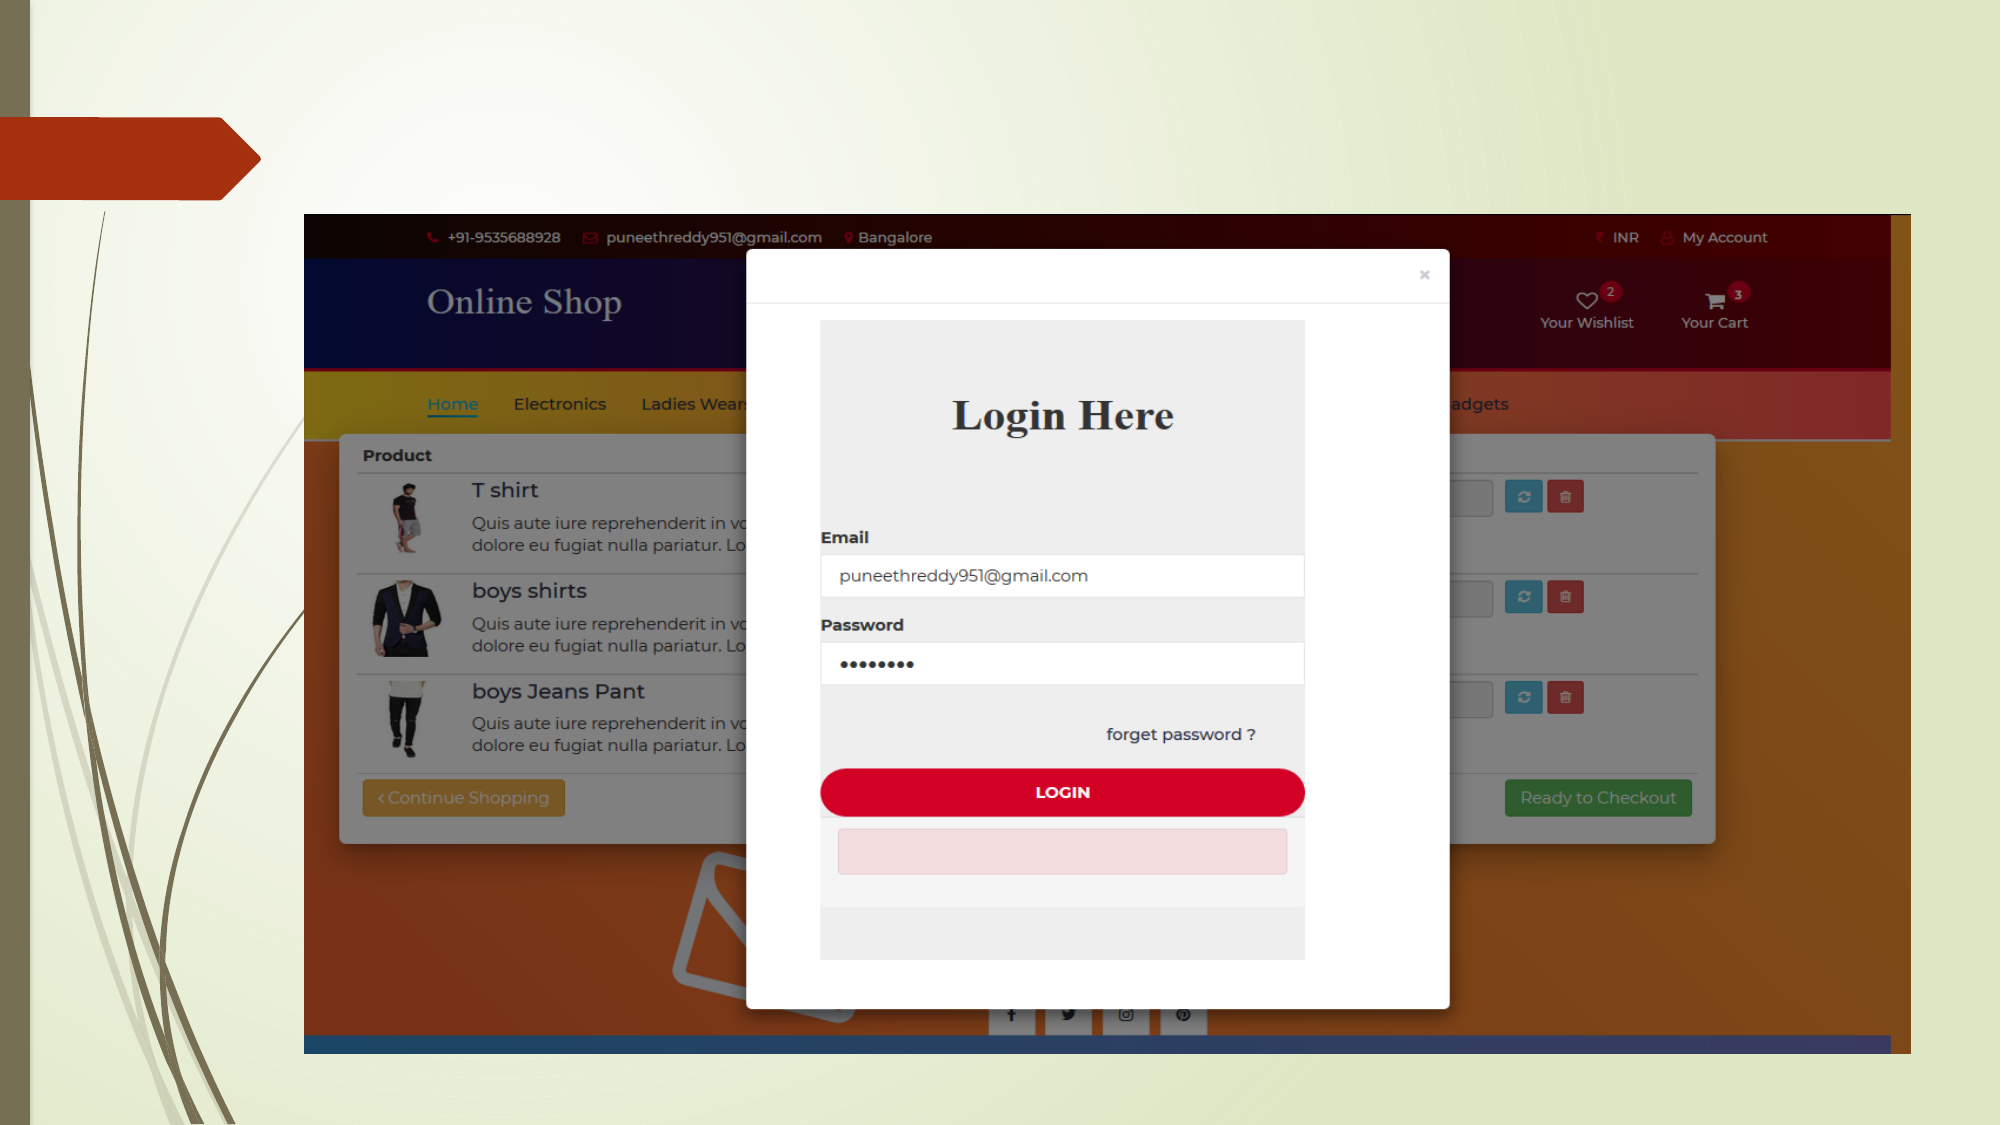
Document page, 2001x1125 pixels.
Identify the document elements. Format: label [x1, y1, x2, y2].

picture [304, 214, 1911, 1054]
